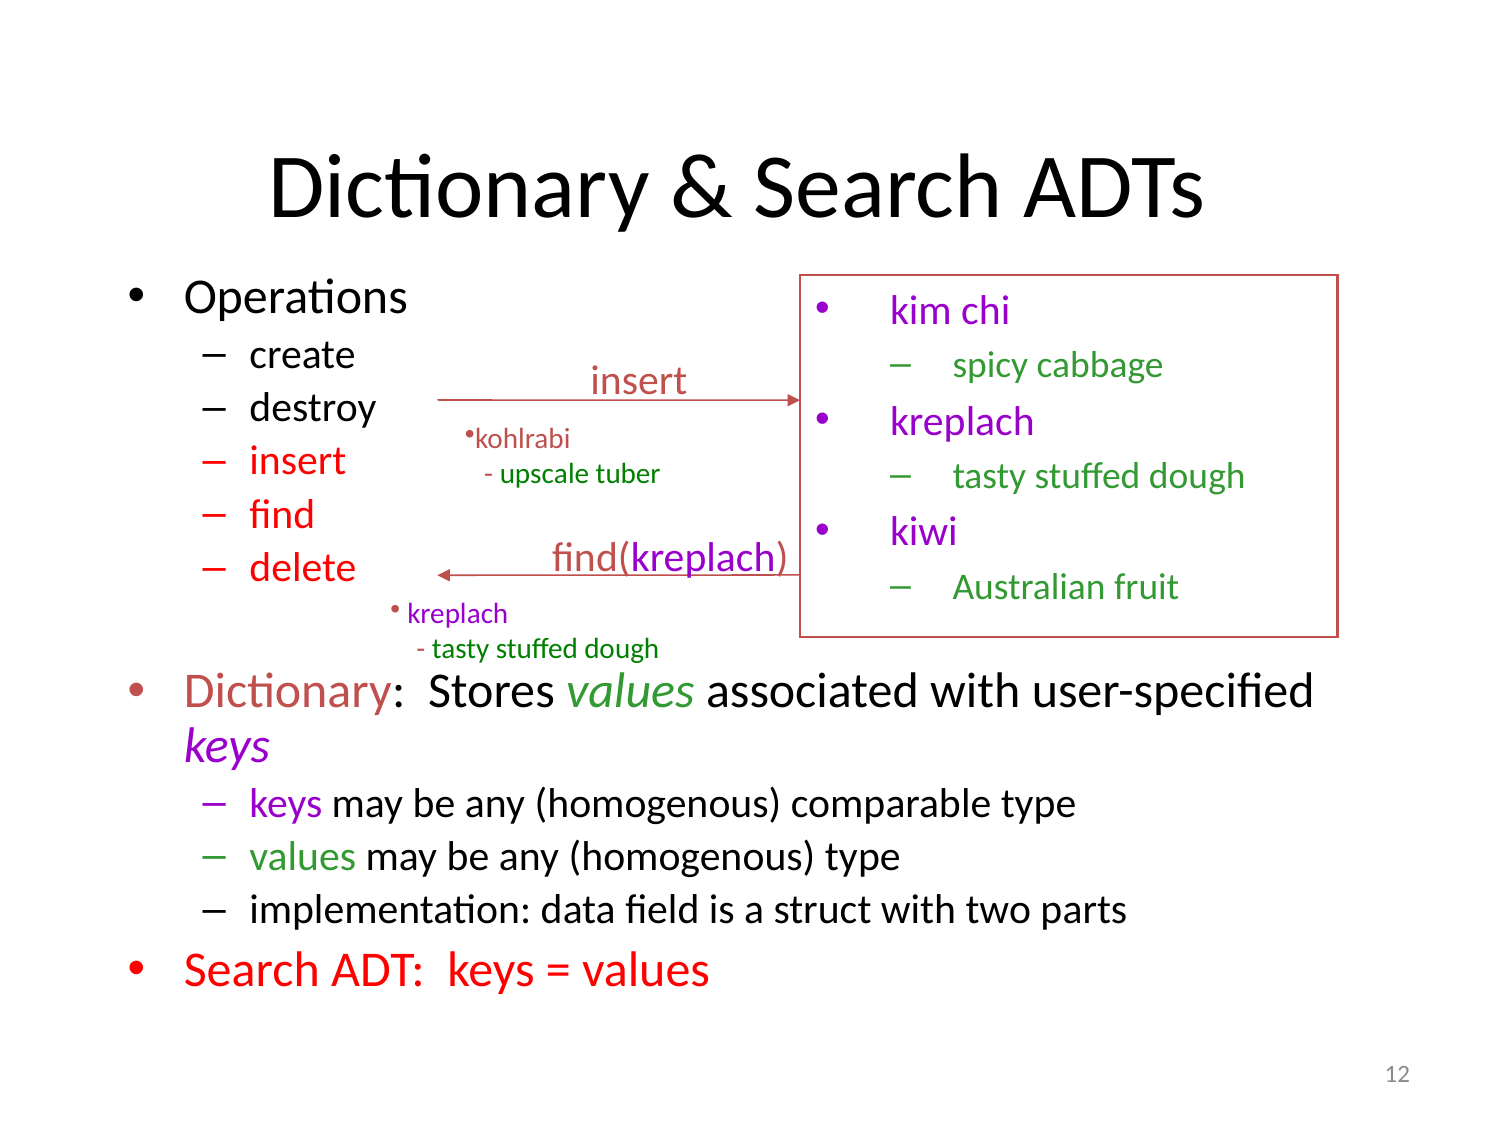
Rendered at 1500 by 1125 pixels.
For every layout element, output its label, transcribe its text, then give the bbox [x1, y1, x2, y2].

text_box kohlrabi - upscale tuber [450, 412, 800, 498]
list kim chi spicy cabbage kreplach tasty stuffed dough kiwi Australian fruit [800, 275, 1338, 638]
text_box [703, 394, 800, 407]
list Operations create destroy insert find delete Dictionary: Stores values associated with user-specified keys keys may be any (homogenous) comparable type values may be any (homogenous) type implementation: data field is a struct with two parts Search ADT: keys = values [112, 262, 1388, 1025]
title Dictionary & Search ADTs [99, 87, 1375, 275]
text_box find(kreplach) [537, 522, 804, 588]
text_box insert [575, 345, 703, 411]
text_box [437, 569, 537, 582]
slide_number 12 [1074, 1042, 1425, 1103]
text_box kreplach - tasty stuffed dough [375, 587, 675, 708]
